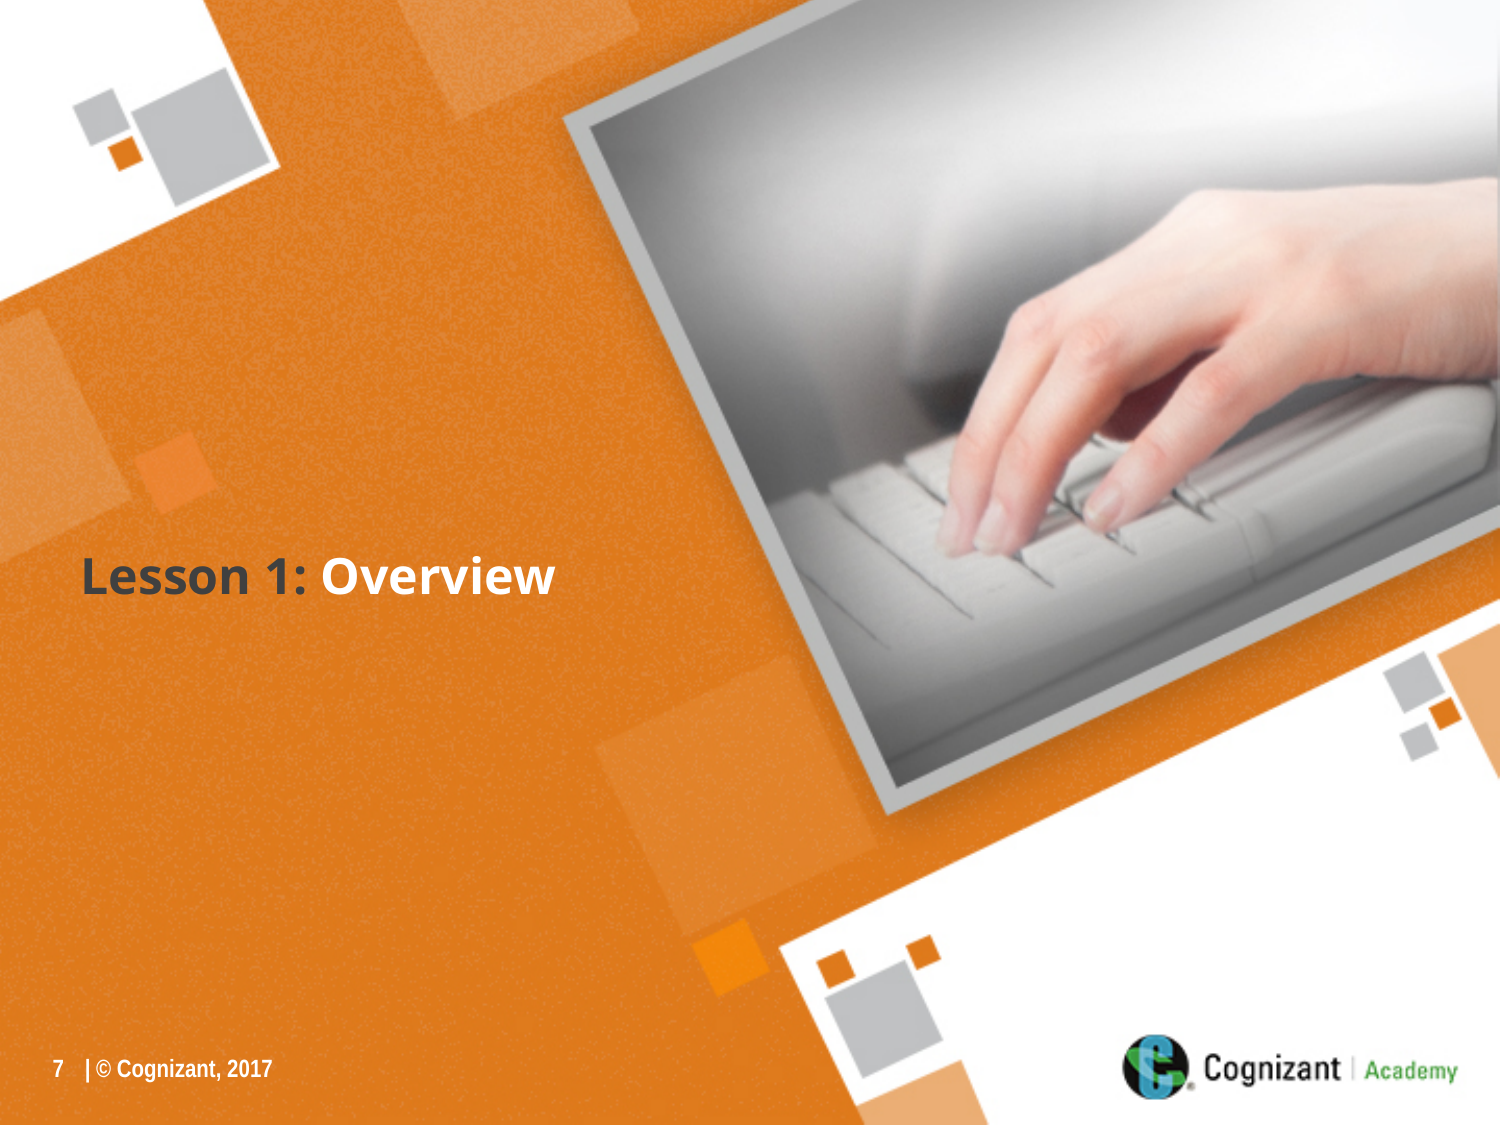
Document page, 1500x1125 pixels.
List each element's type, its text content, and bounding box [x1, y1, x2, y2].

picture [0, 0, 1500, 1125]
text_box Lesson 1: Overview [25, 479, 704, 671]
footer | © Cognizant, 2017 [113, 1037, 463, 1098]
slide_number 7 [37, 1037, 113, 1098]
